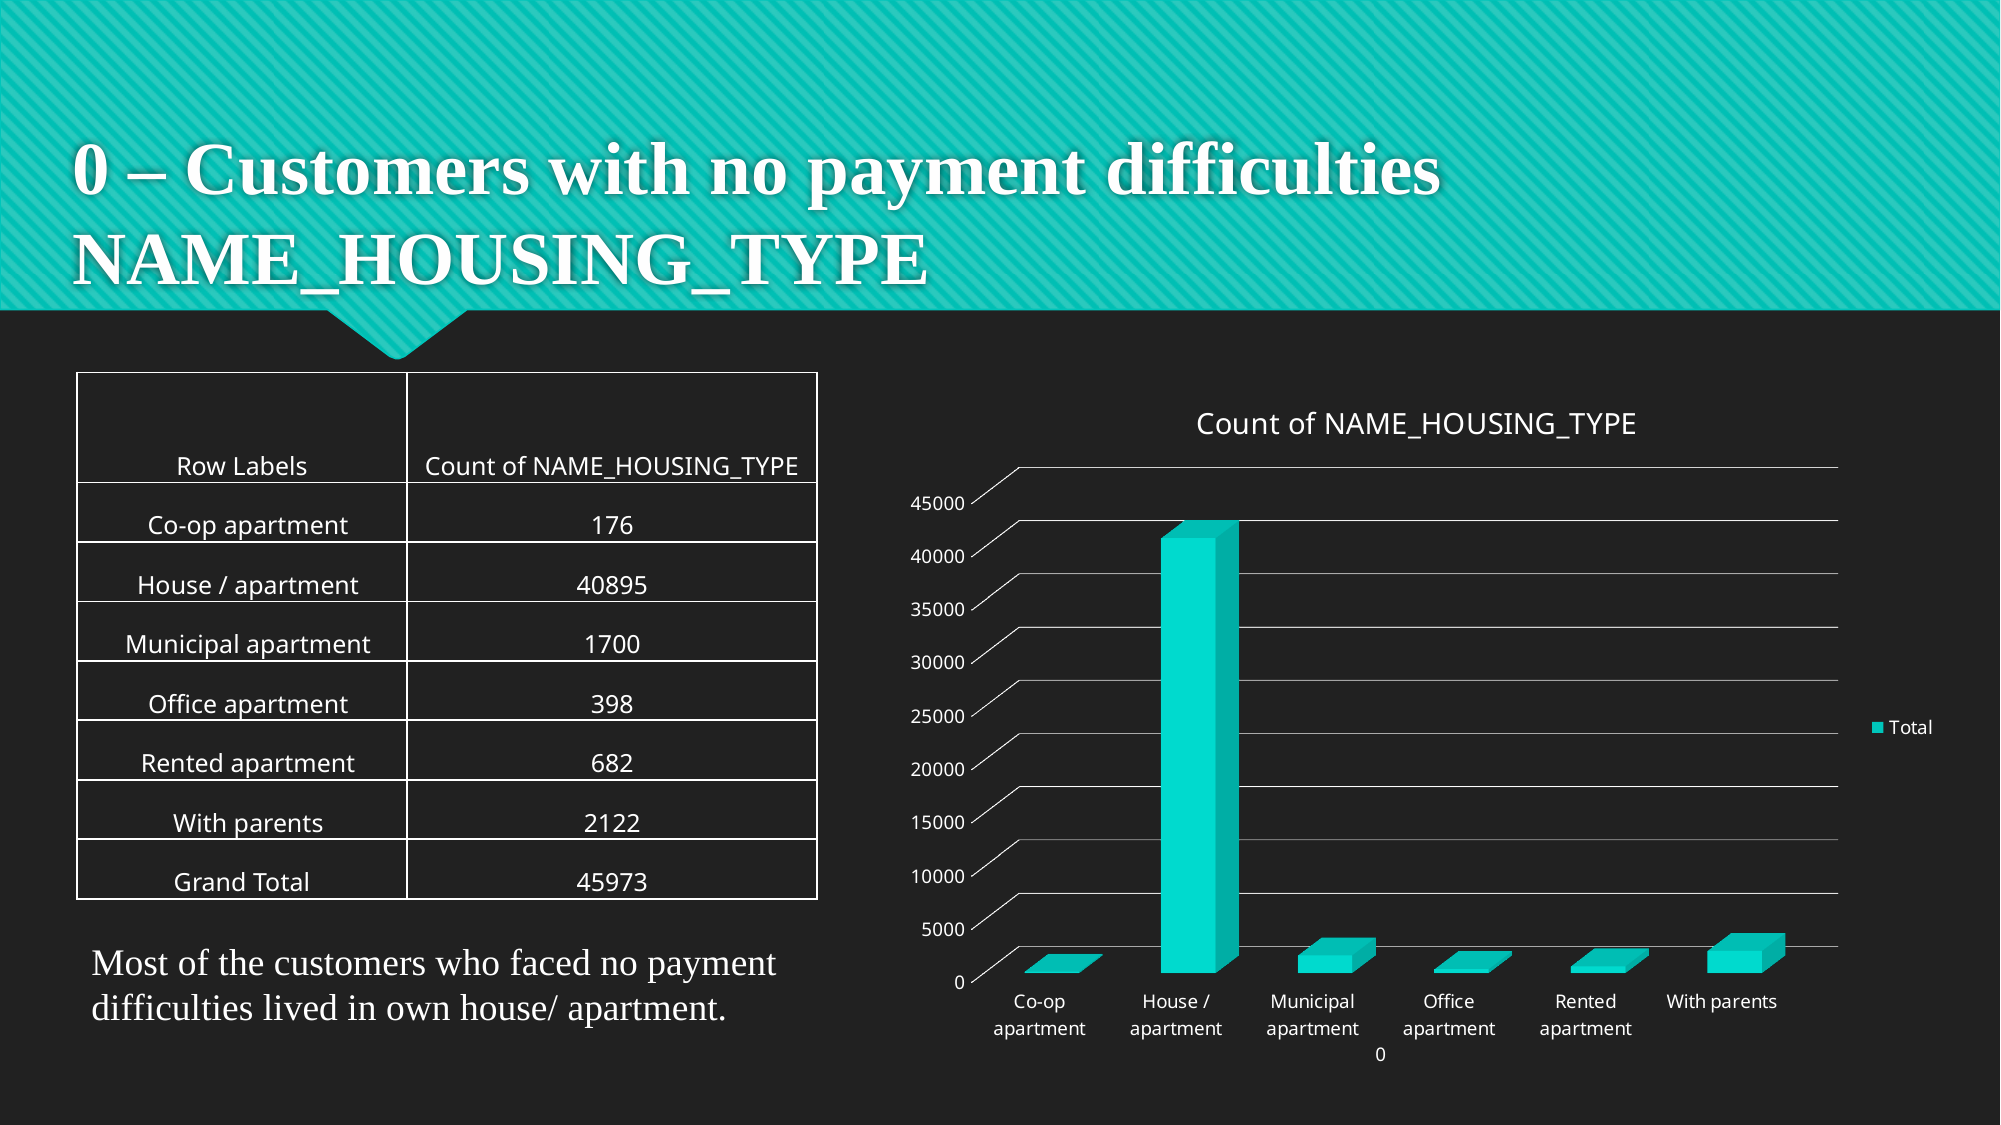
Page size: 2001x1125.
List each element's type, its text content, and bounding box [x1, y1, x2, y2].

table_cell 2122 [408, 781, 816, 838]
table_cell Municipal apartment [78, 602, 406, 660]
table_cell 1700 [408, 602, 816, 660]
table_cell Rented apartment [78, 721, 406, 779]
table_header Count of NAME_HOUSING_TYPE [408, 373, 816, 482]
table_cell Office apartment [78, 662, 406, 719]
table_cell 398 [408, 662, 816, 719]
table_cell With parents [78, 781, 406, 838]
chart [882, 372, 1952, 1083]
table_cell 176 [408, 483, 816, 541]
table_cell 40895 [408, 543, 816, 601]
table_cell 682 [408, 721, 816, 779]
table_cell 45973 [408, 840, 816, 898]
table_cell House / apartment [78, 543, 406, 601]
table_cell Co-op apartment [78, 483, 406, 541]
text_box 0 – Customers with no payment difficulties NAME_HOUSING_TYPE [57, 209, 1792, 308]
table_cell Grand Total [78, 840, 406, 898]
text_box Most of the customers who faced no payment difficulties lived in own house/ apartment. [76, 931, 818, 1036]
table_header Row Labels [78, 373, 406, 482]
